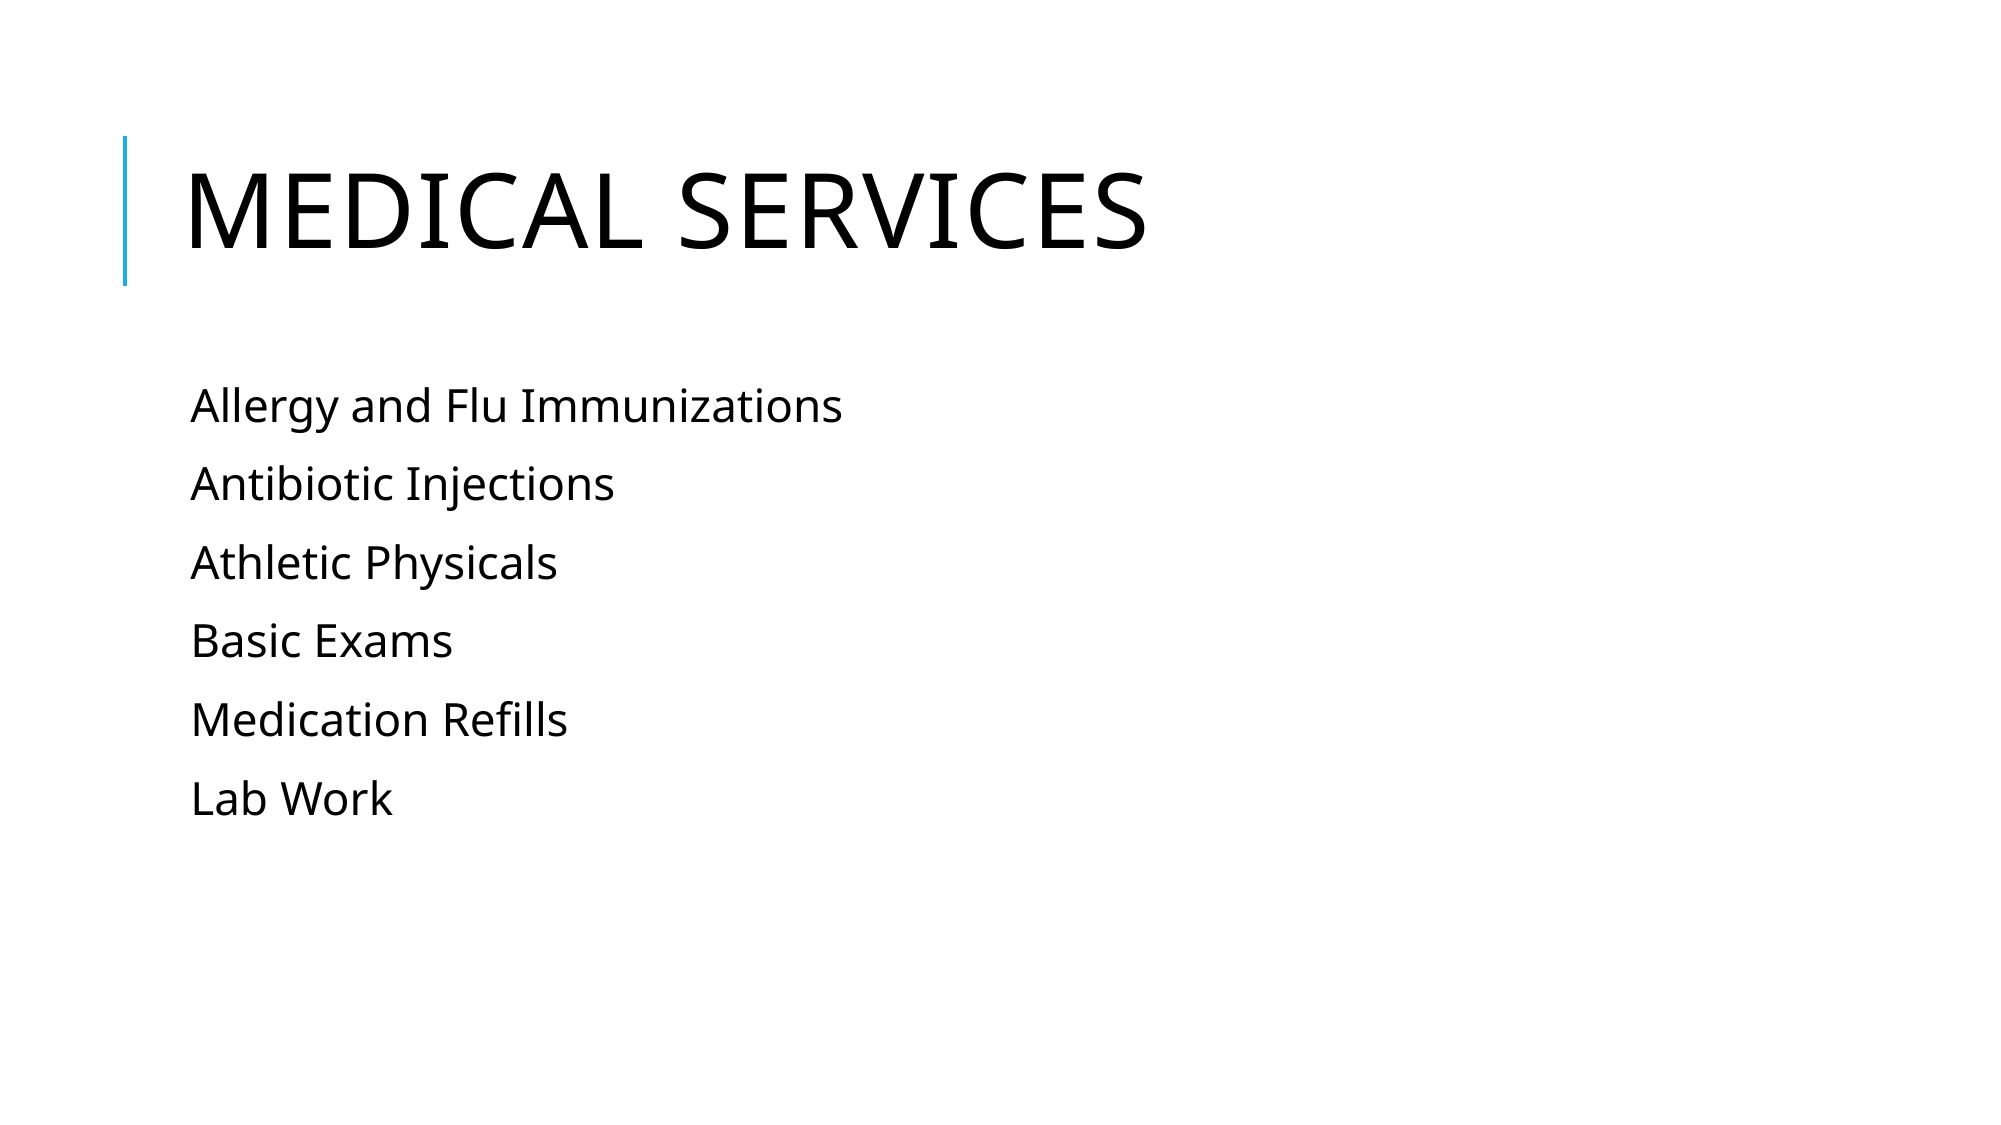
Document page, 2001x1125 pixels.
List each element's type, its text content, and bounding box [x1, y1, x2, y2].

title MEDICAL SERVICES [168, 96, 1763, 342]
list Allergy and Flu Immunizations Antibiotic Injections Athletic Physicals Basic Exams Medication Refills Lab Work [168, 375, 1763, 1035]
